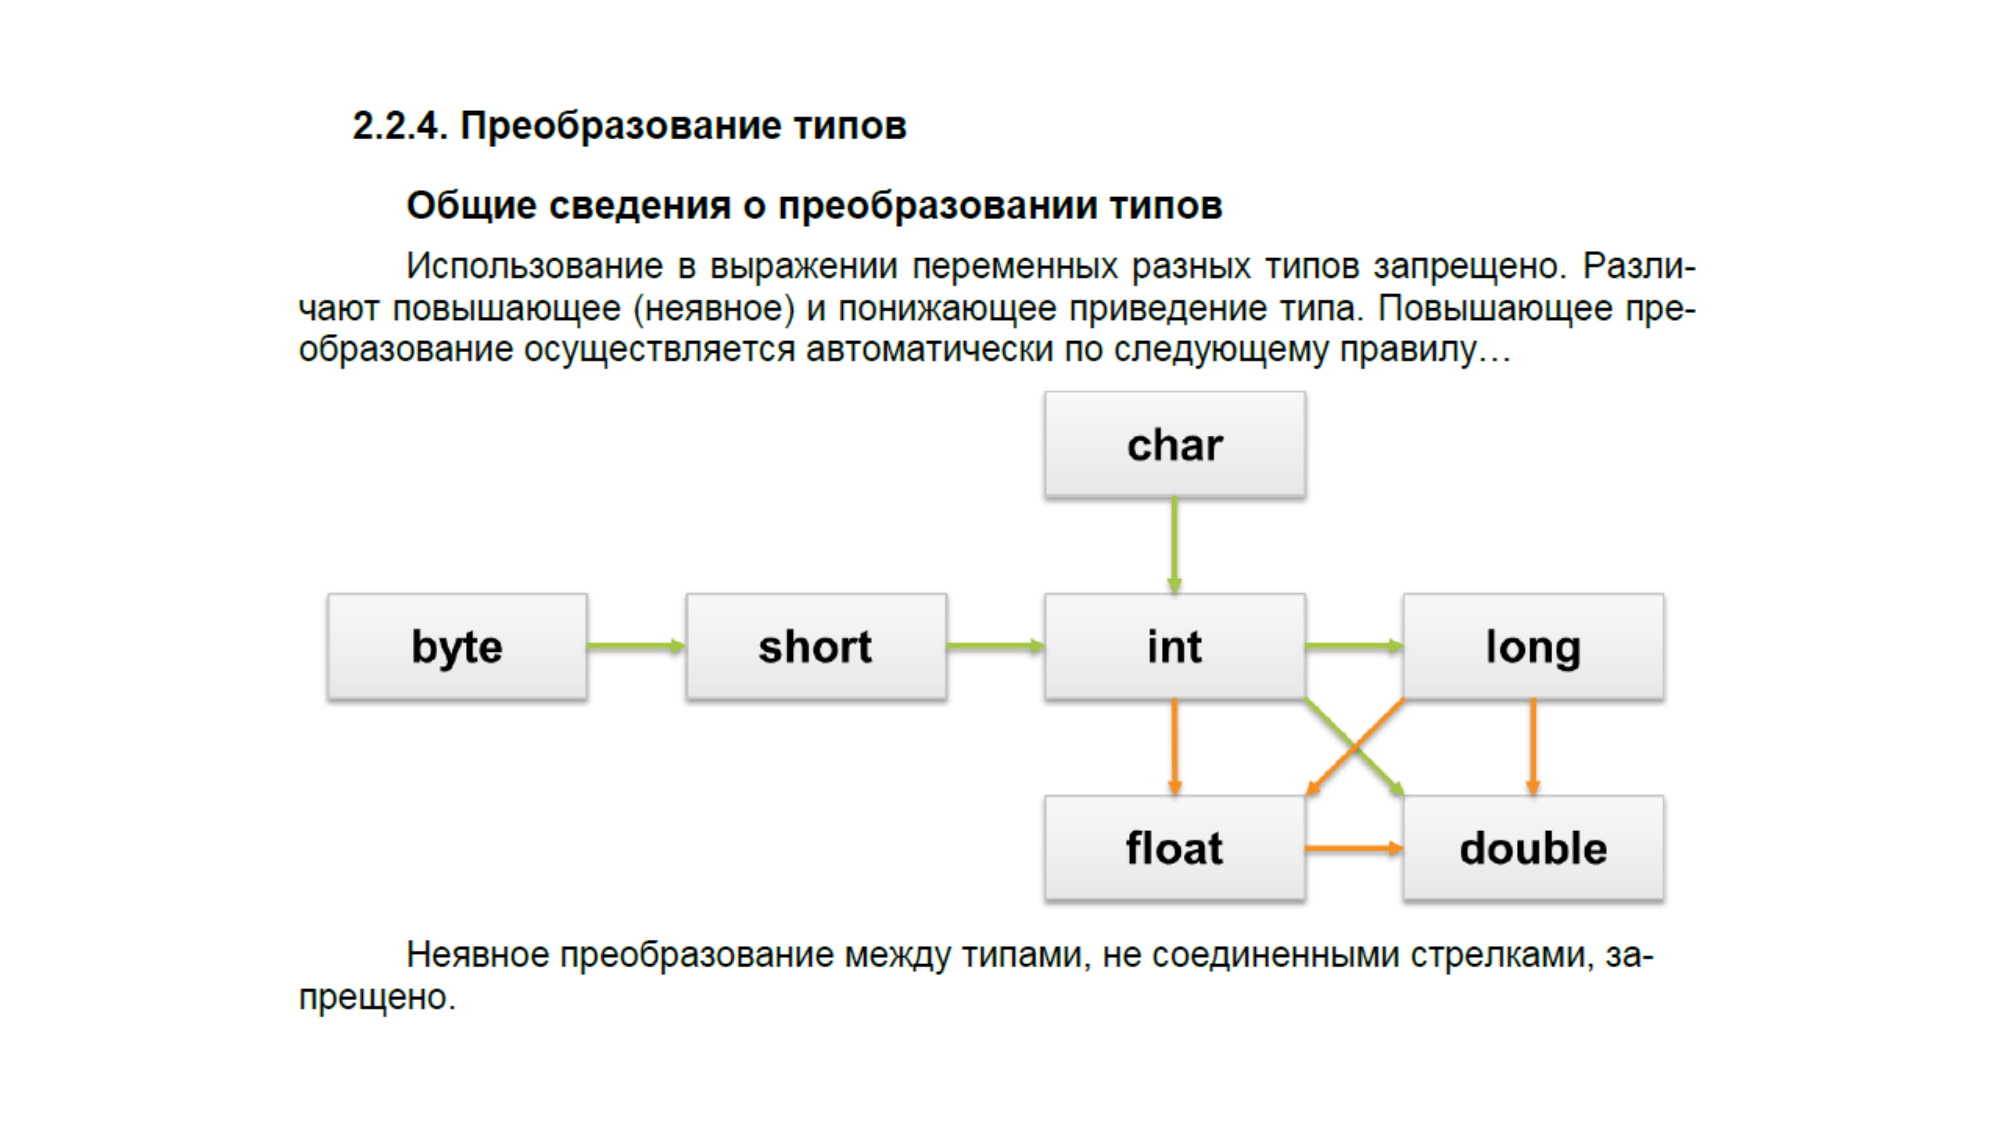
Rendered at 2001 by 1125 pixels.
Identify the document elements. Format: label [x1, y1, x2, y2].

picture [229, 89, 1771, 1036]
